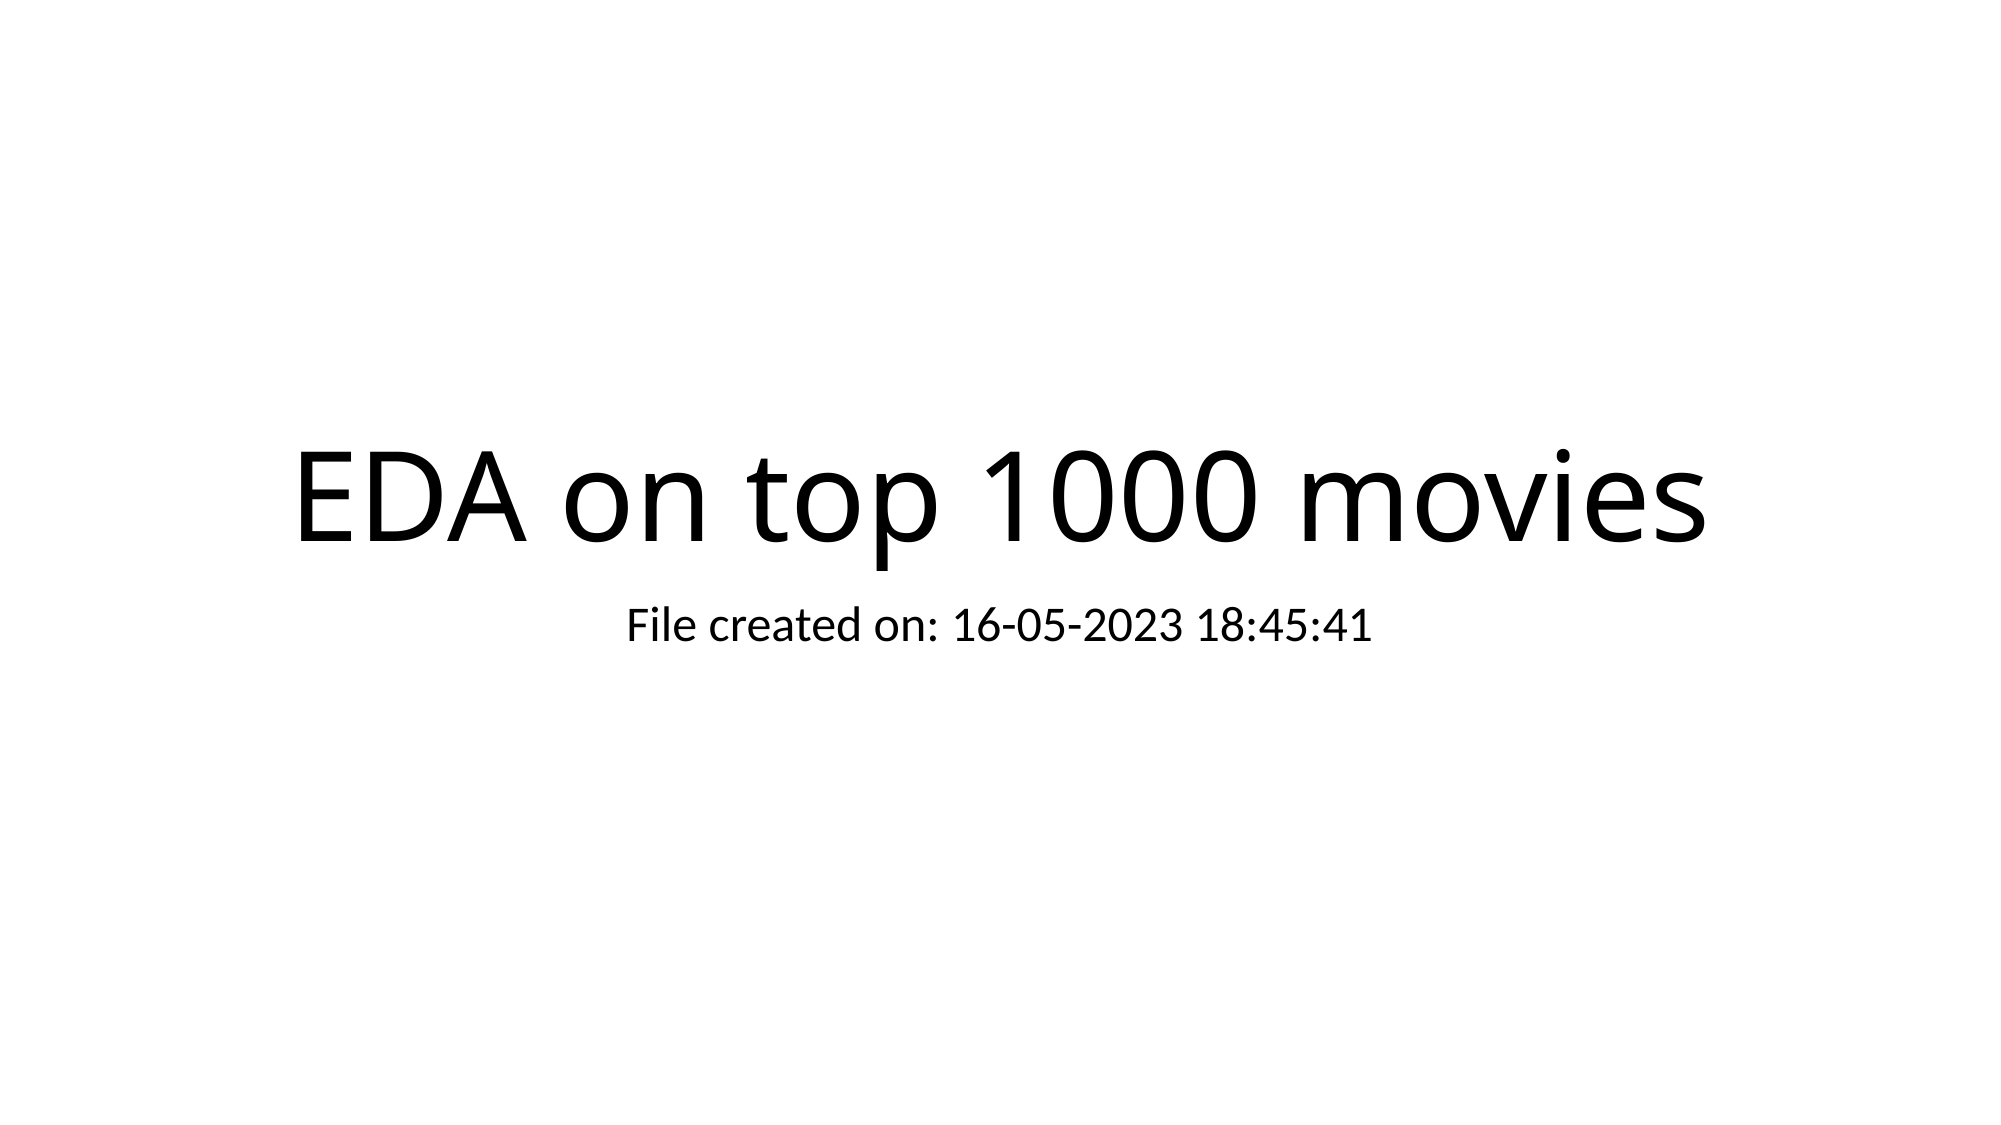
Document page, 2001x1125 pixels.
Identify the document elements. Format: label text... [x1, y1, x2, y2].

subtitle File created on: 16-05-2023 18:45:41 [249, 590, 1750, 863]
title EDA on top 1000 movies [249, 184, 1750, 576]
